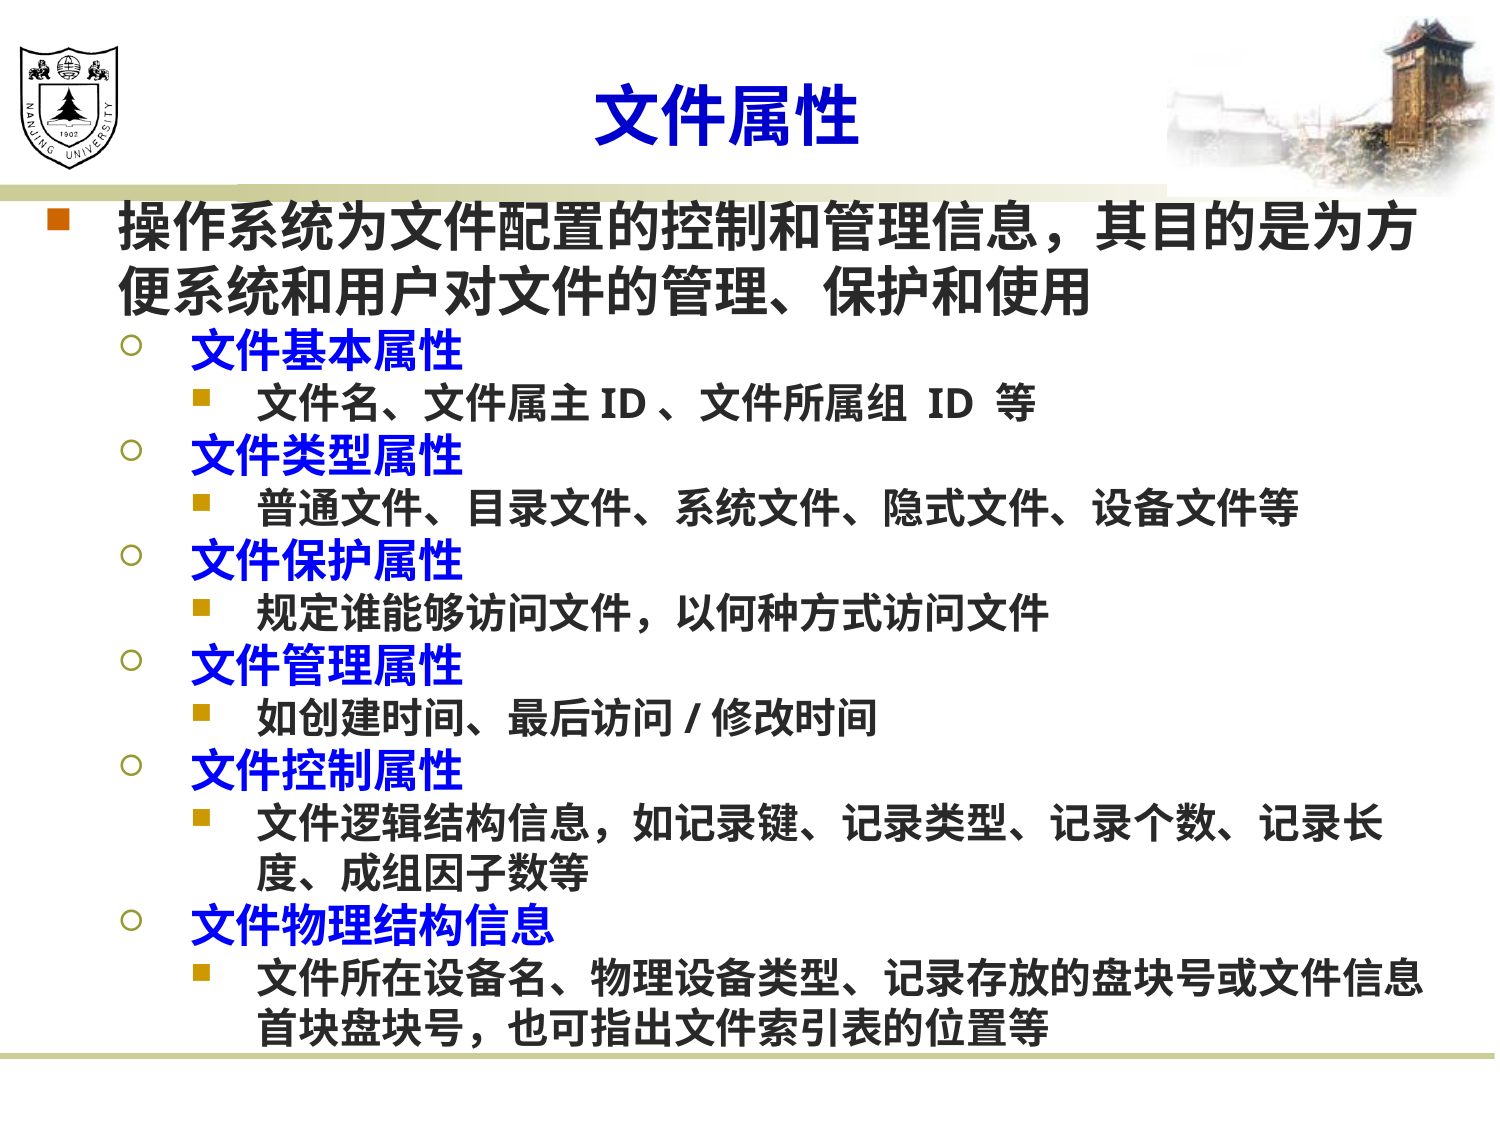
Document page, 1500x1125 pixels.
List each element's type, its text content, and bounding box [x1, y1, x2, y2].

picture [0, 1053, 1495, 1059]
list 操作系统为文件配置的控制和管理信息，其目的是为方便系统和用户对文件的管理、保护和使用 文件基本属性 文件名、文件属主ID、文件所属组 ID 等 文件类型属性 普通文件、目录文件、系统文件、隐式文件、设备文件等 文件保护属性 规定谁能够访问文件，以何种方式访问文件 文件管理属性 如创建时间、最后访问/修改时间 文件控制属性 文件逻辑结构信息，如记录键、记录类型、记录个数、记录长度、成组因子数等 文件物理结构信息 文件所在设备名、物理设备类型、记录存放的盘块号或文件信息首块盘块号，也可指出文件索引表的位置等 [29, 184, 1483, 1000]
picture [14, 42, 124, 173]
title 文件属性 [123, 66, 1331, 161]
picture [1167, 16, 1495, 197]
